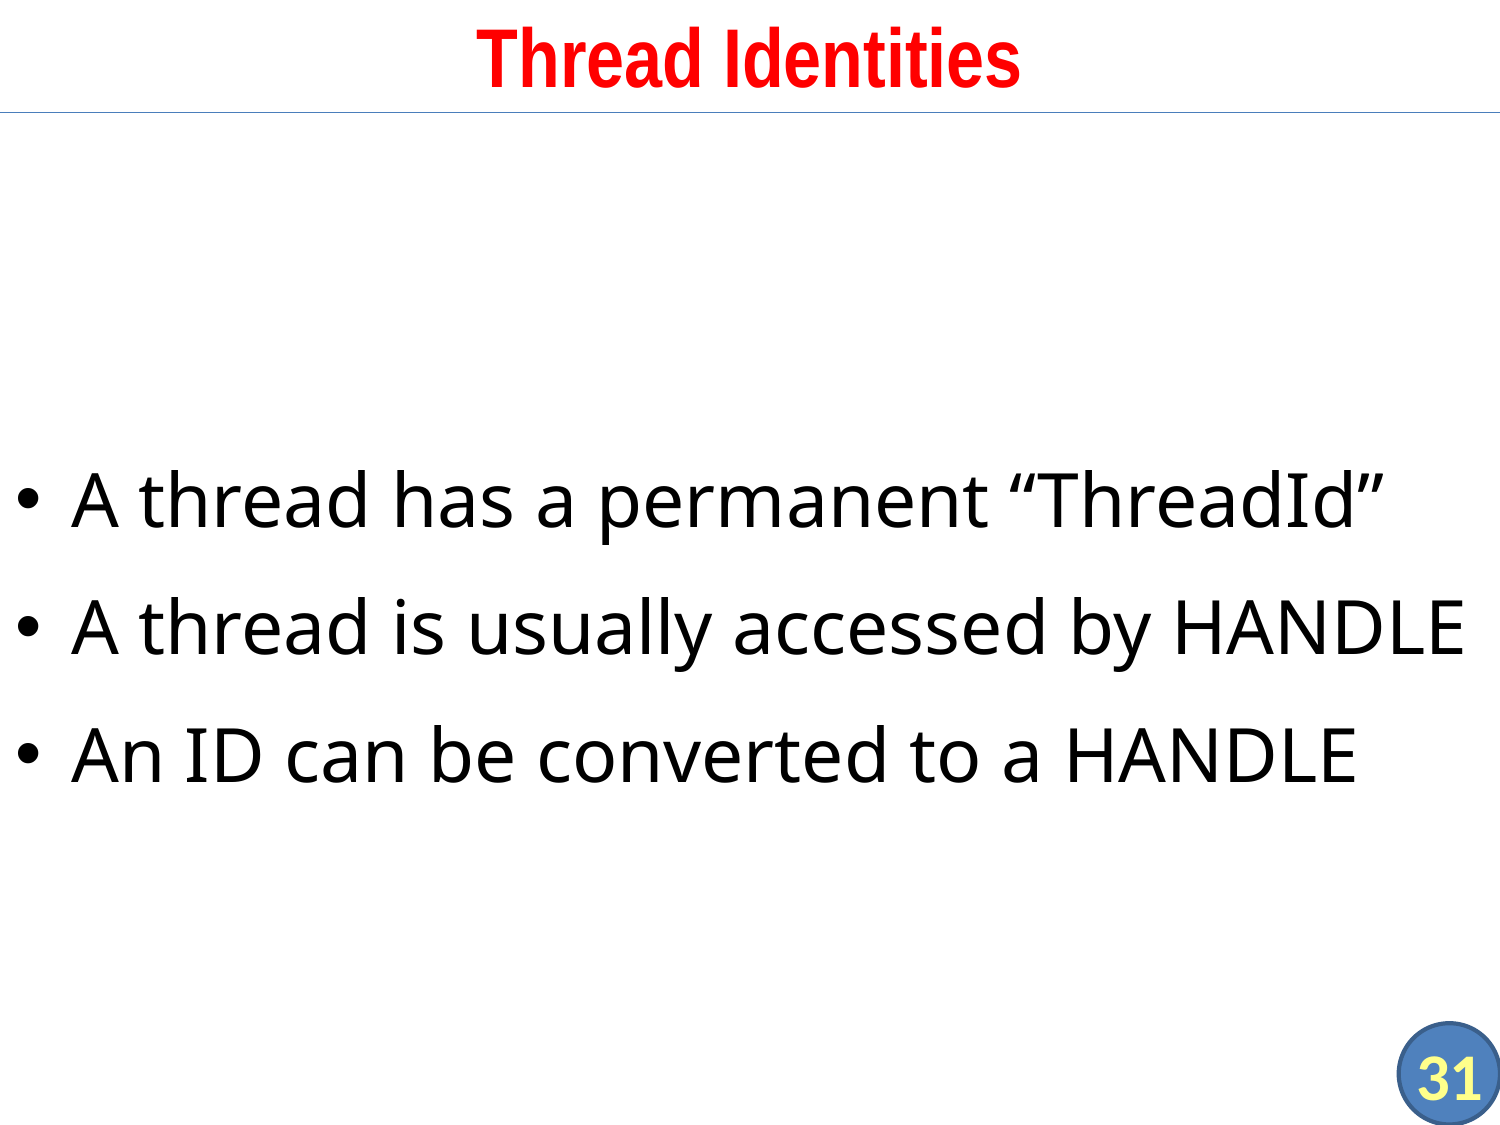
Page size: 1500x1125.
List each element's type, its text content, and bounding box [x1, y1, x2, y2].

list A thread has a permanent “ThreadId” A thread is usually accessed by HANDLE An ID can be converted to a HANDLE [0, 113, 1500, 1125]
slide_number 31 [1399, 1023, 1500, 1125]
title Thread Identities [0, 0, 1500, 113]
